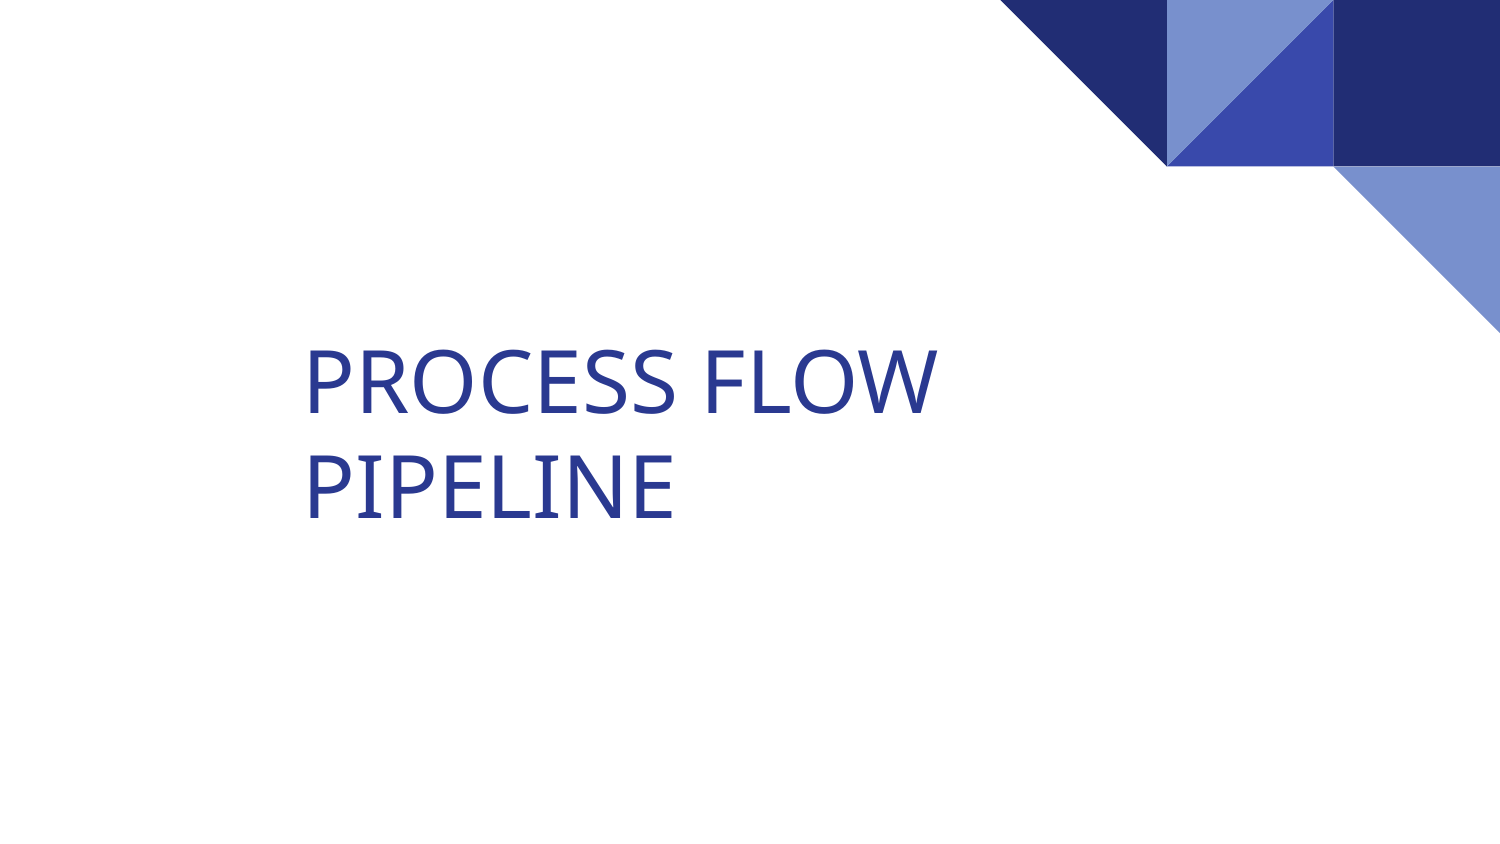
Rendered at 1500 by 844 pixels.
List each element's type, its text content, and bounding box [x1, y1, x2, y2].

title PROCESS FLOW PIPELINE [287, 292, 1213, 551]
